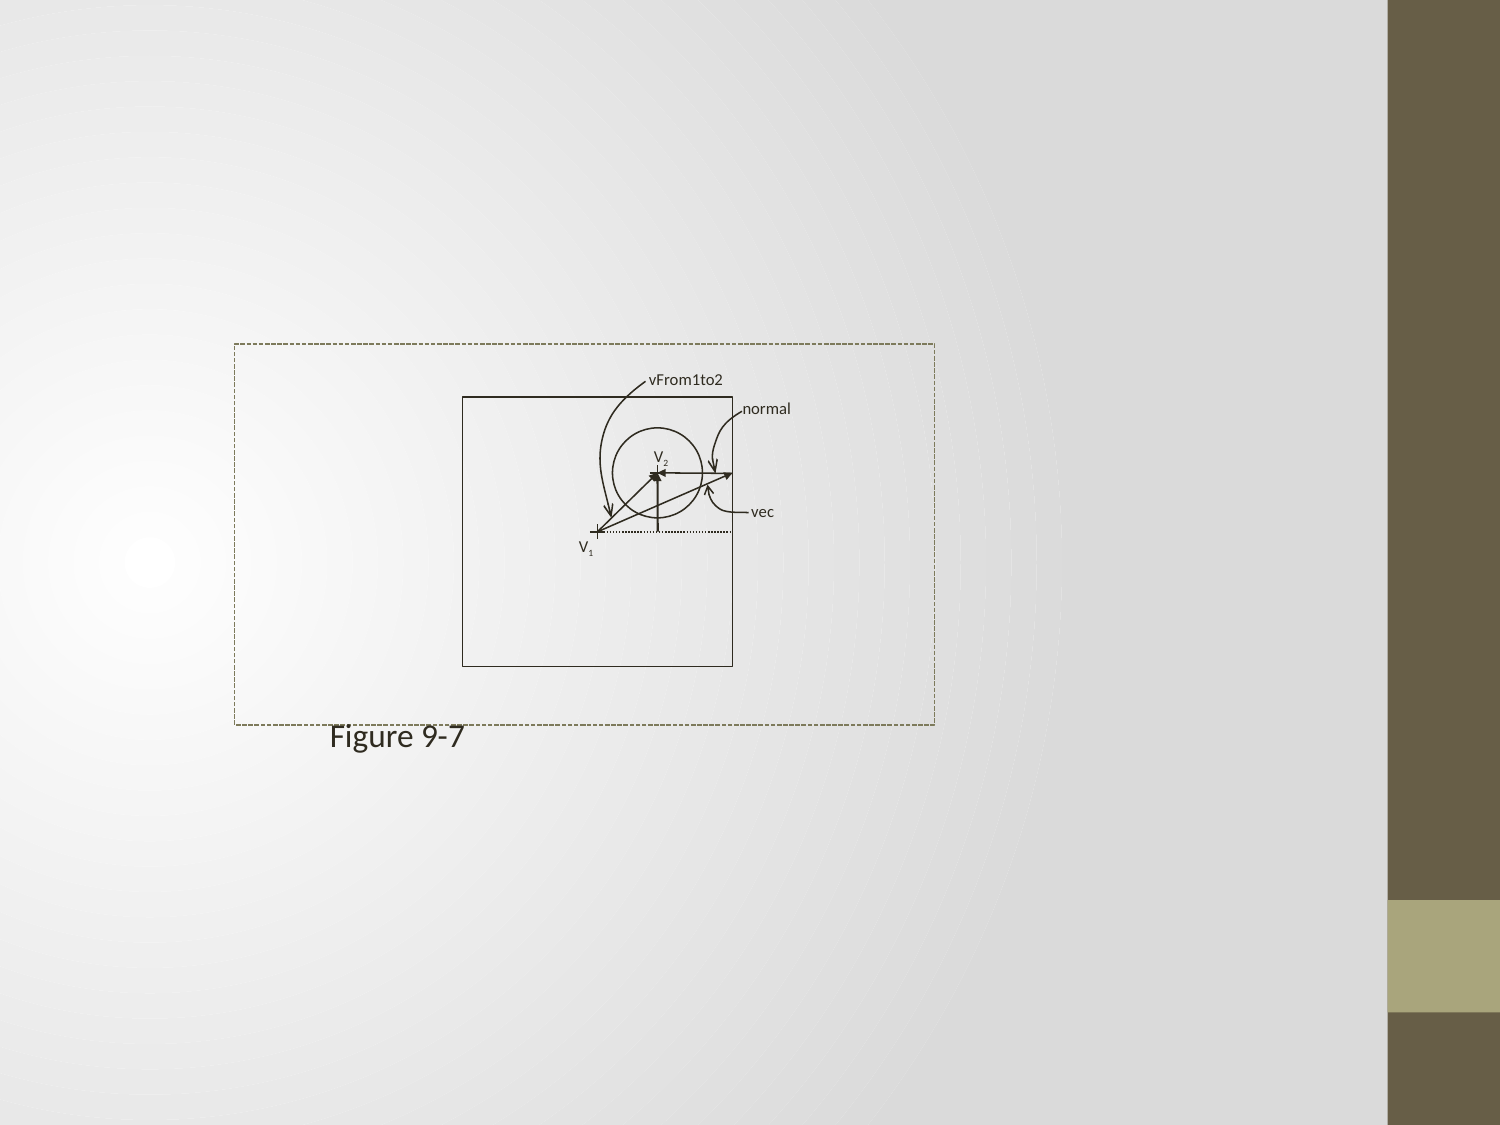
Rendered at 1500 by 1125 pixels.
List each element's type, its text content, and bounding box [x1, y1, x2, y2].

text_box [460, 395, 734, 669]
text_box Figure 9-7 [329, 706, 679, 762]
text_box [597, 379, 647, 467]
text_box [668, 480, 733, 525]
text_box V2 [653, 438, 677, 464]
text_box normal [742, 390, 800, 425]
text_box [626, 425, 704, 464]
text_box vec [751, 493, 782, 528]
text_box V1 [578, 528, 602, 566]
text_box [233, 342, 937, 727]
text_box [596, 472, 655, 531]
text_box [708, 409, 744, 464]
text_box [589, 523, 599, 540]
text_box vFrom1to2 [648, 361, 728, 397]
